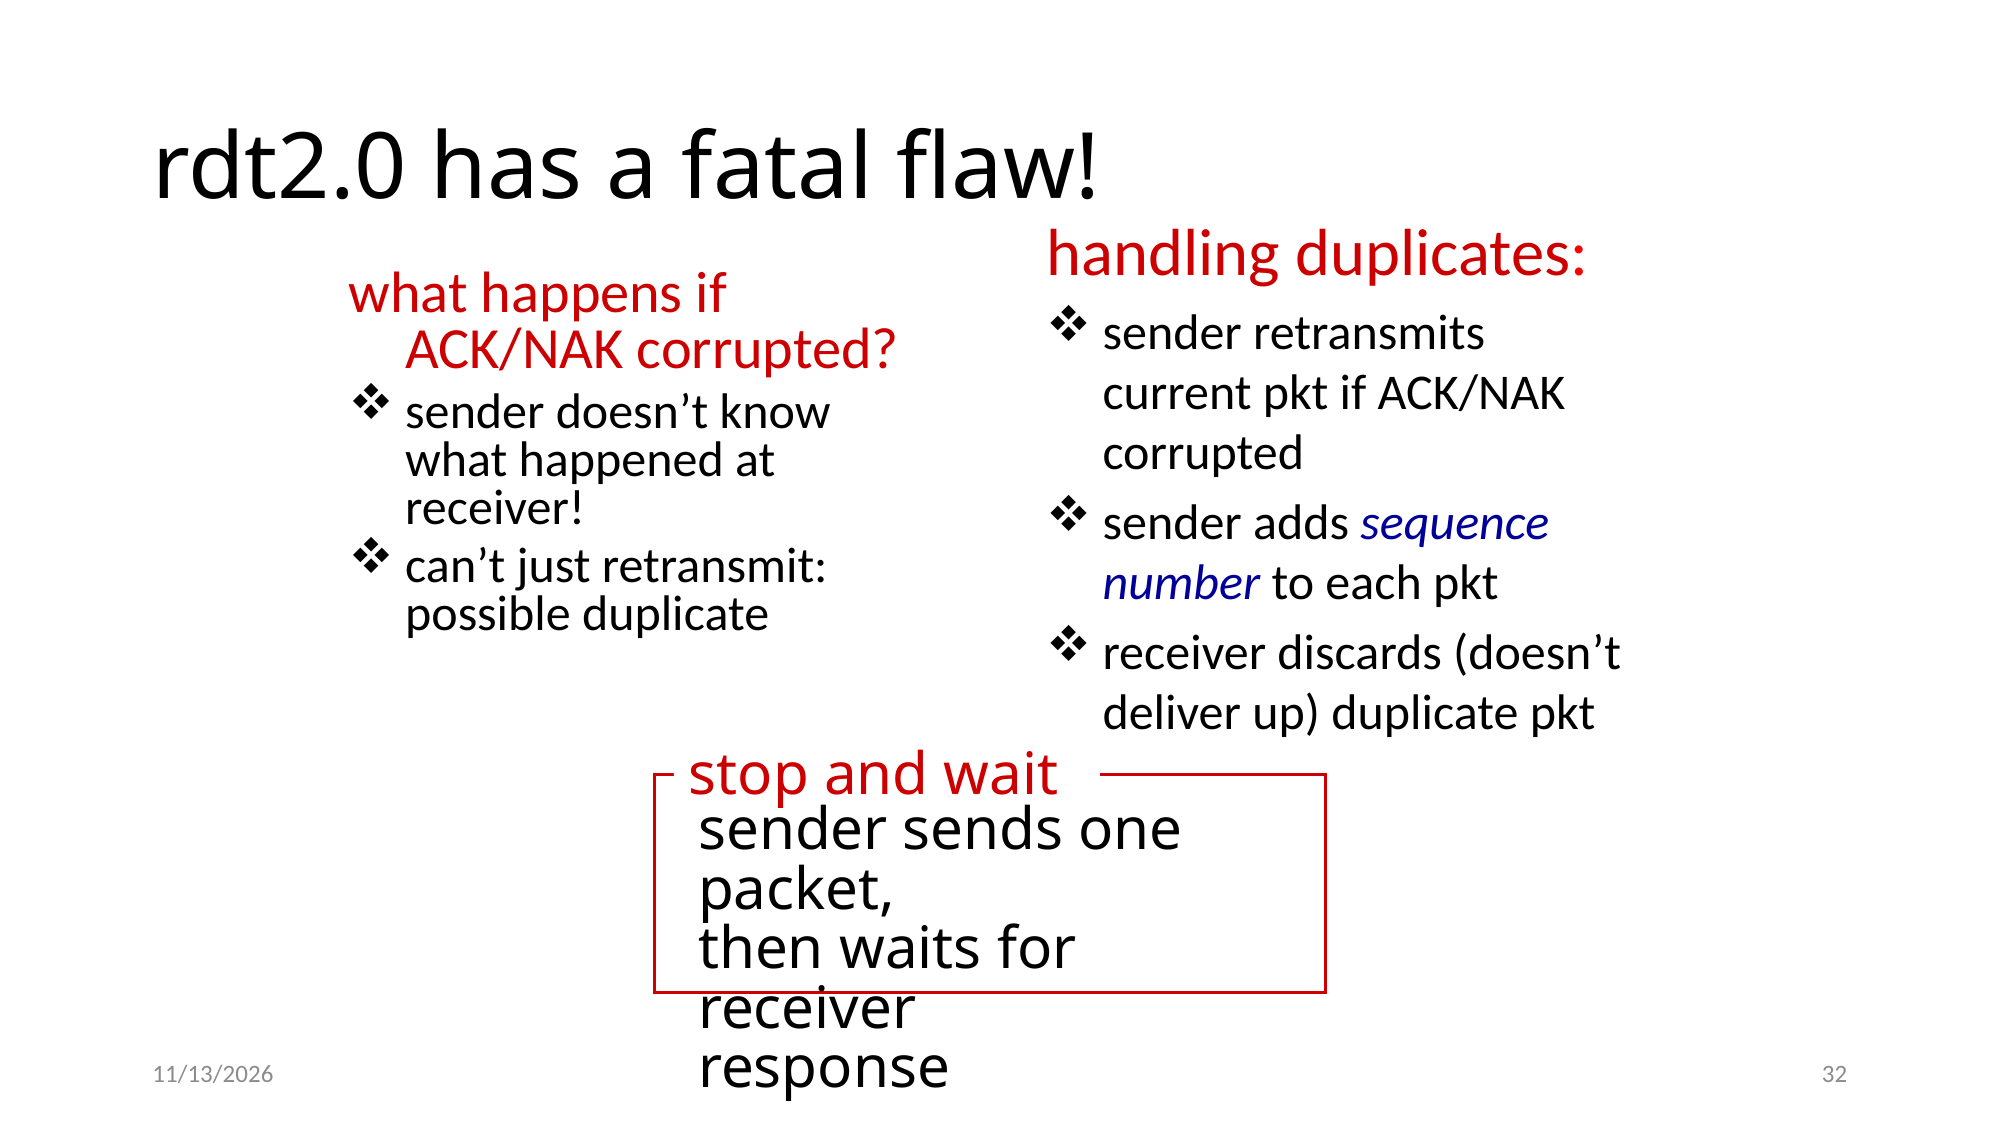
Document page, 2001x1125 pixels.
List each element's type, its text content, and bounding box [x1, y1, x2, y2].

slide_number 32 [1412, 1042, 1863, 1103]
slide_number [137, 1042, 588, 1103]
text_box handling duplicates: sender retransmits current pkt if ACK/NAK corrupted sender adds sequence number to each pkt receiver discards (doesn’t deliver up) duplicate pkt [1031, 201, 1657, 749]
text_box what happens if ACK/NAK corrupted? sender doesn’t know what happened at receiver! can’t just retransmit: possible duplicate [333, 260, 959, 1024]
title rdt2.0 has a fatal flaw! [137, 59, 1863, 278]
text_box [654, 729, 1326, 993]
